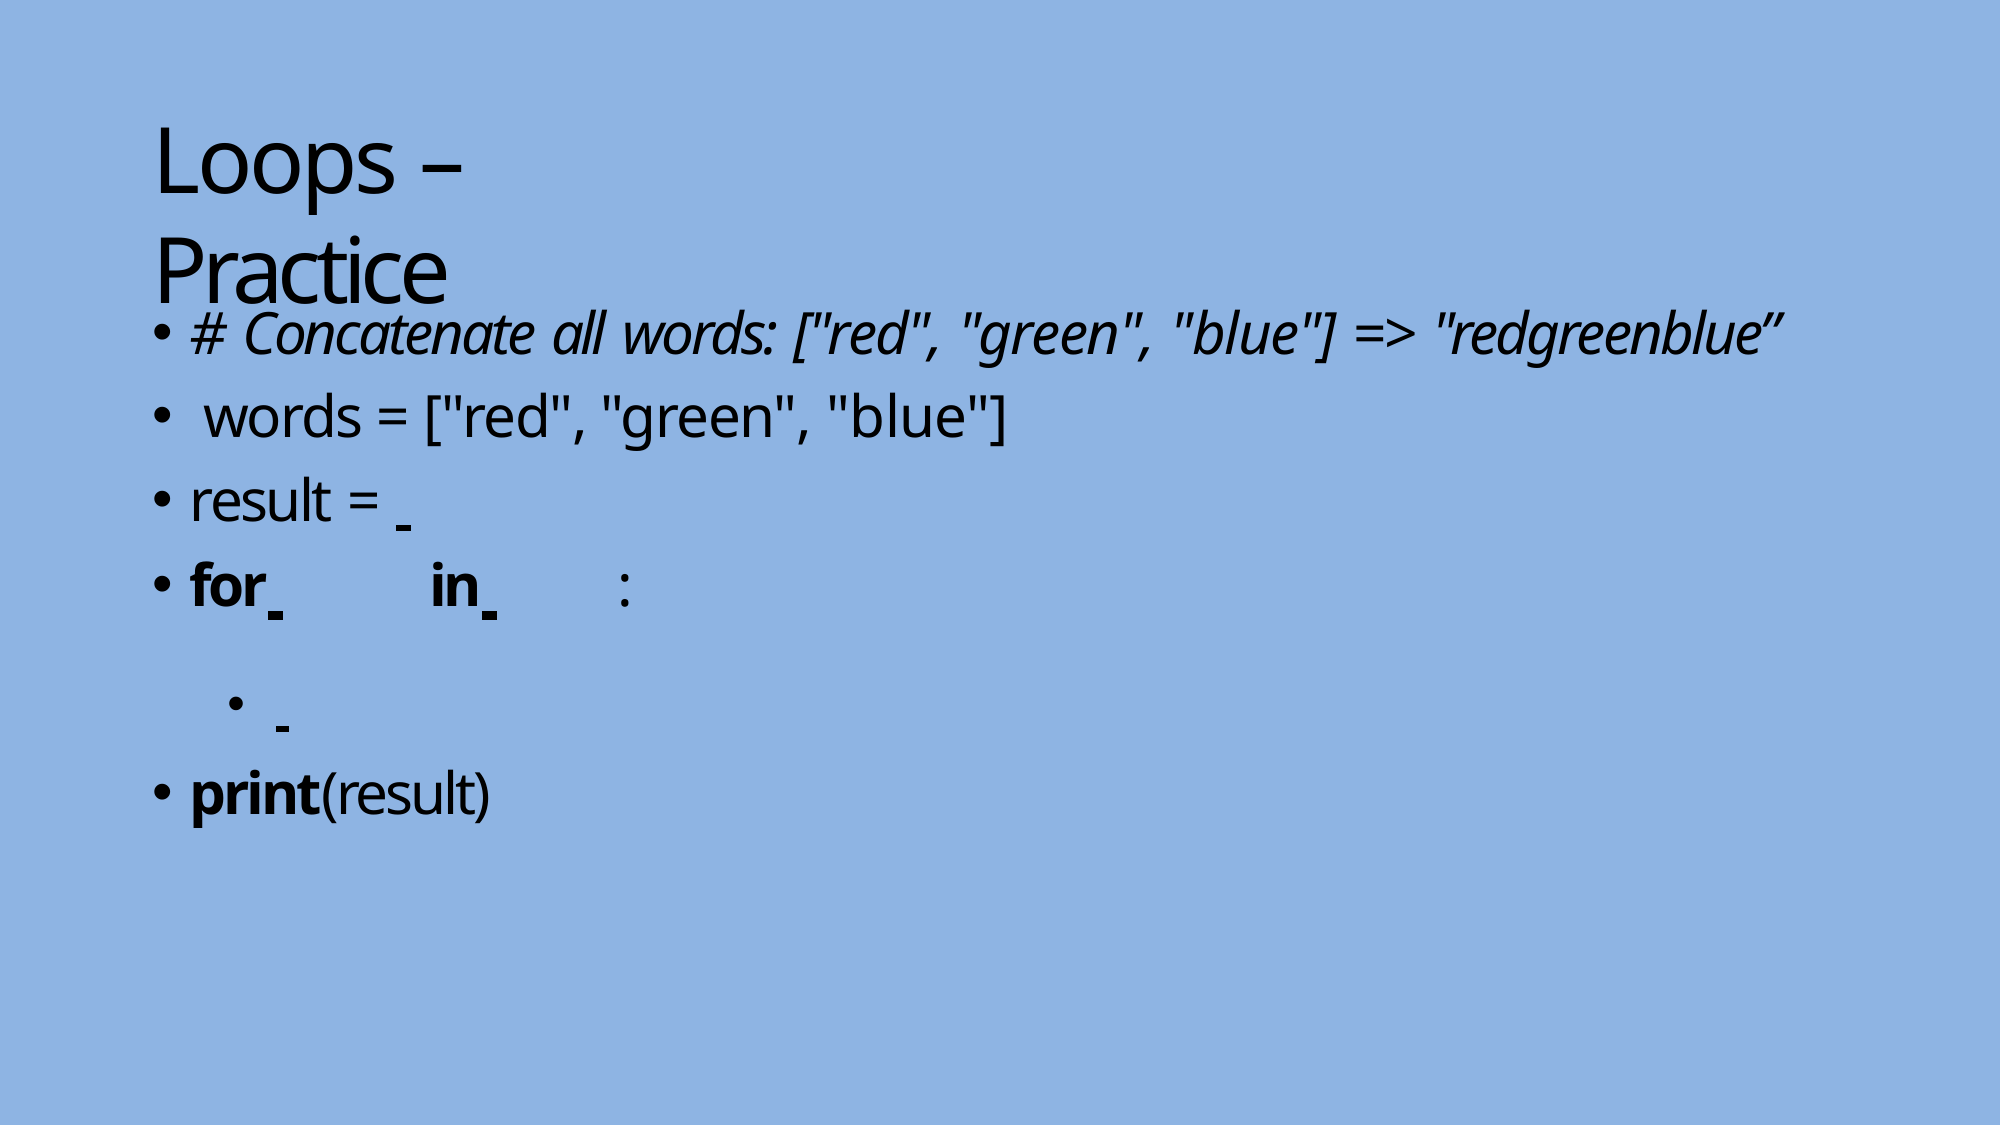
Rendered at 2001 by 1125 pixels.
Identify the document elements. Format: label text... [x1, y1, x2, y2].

title Loops – Practice [150, 100, 752, 281]
text_box # Concatenate all words: ["red", "green", "blue"] => "redgreenblue” words = ["red", "green", "blue"] result = for in : print(result) [150, 281, 1783, 827]
